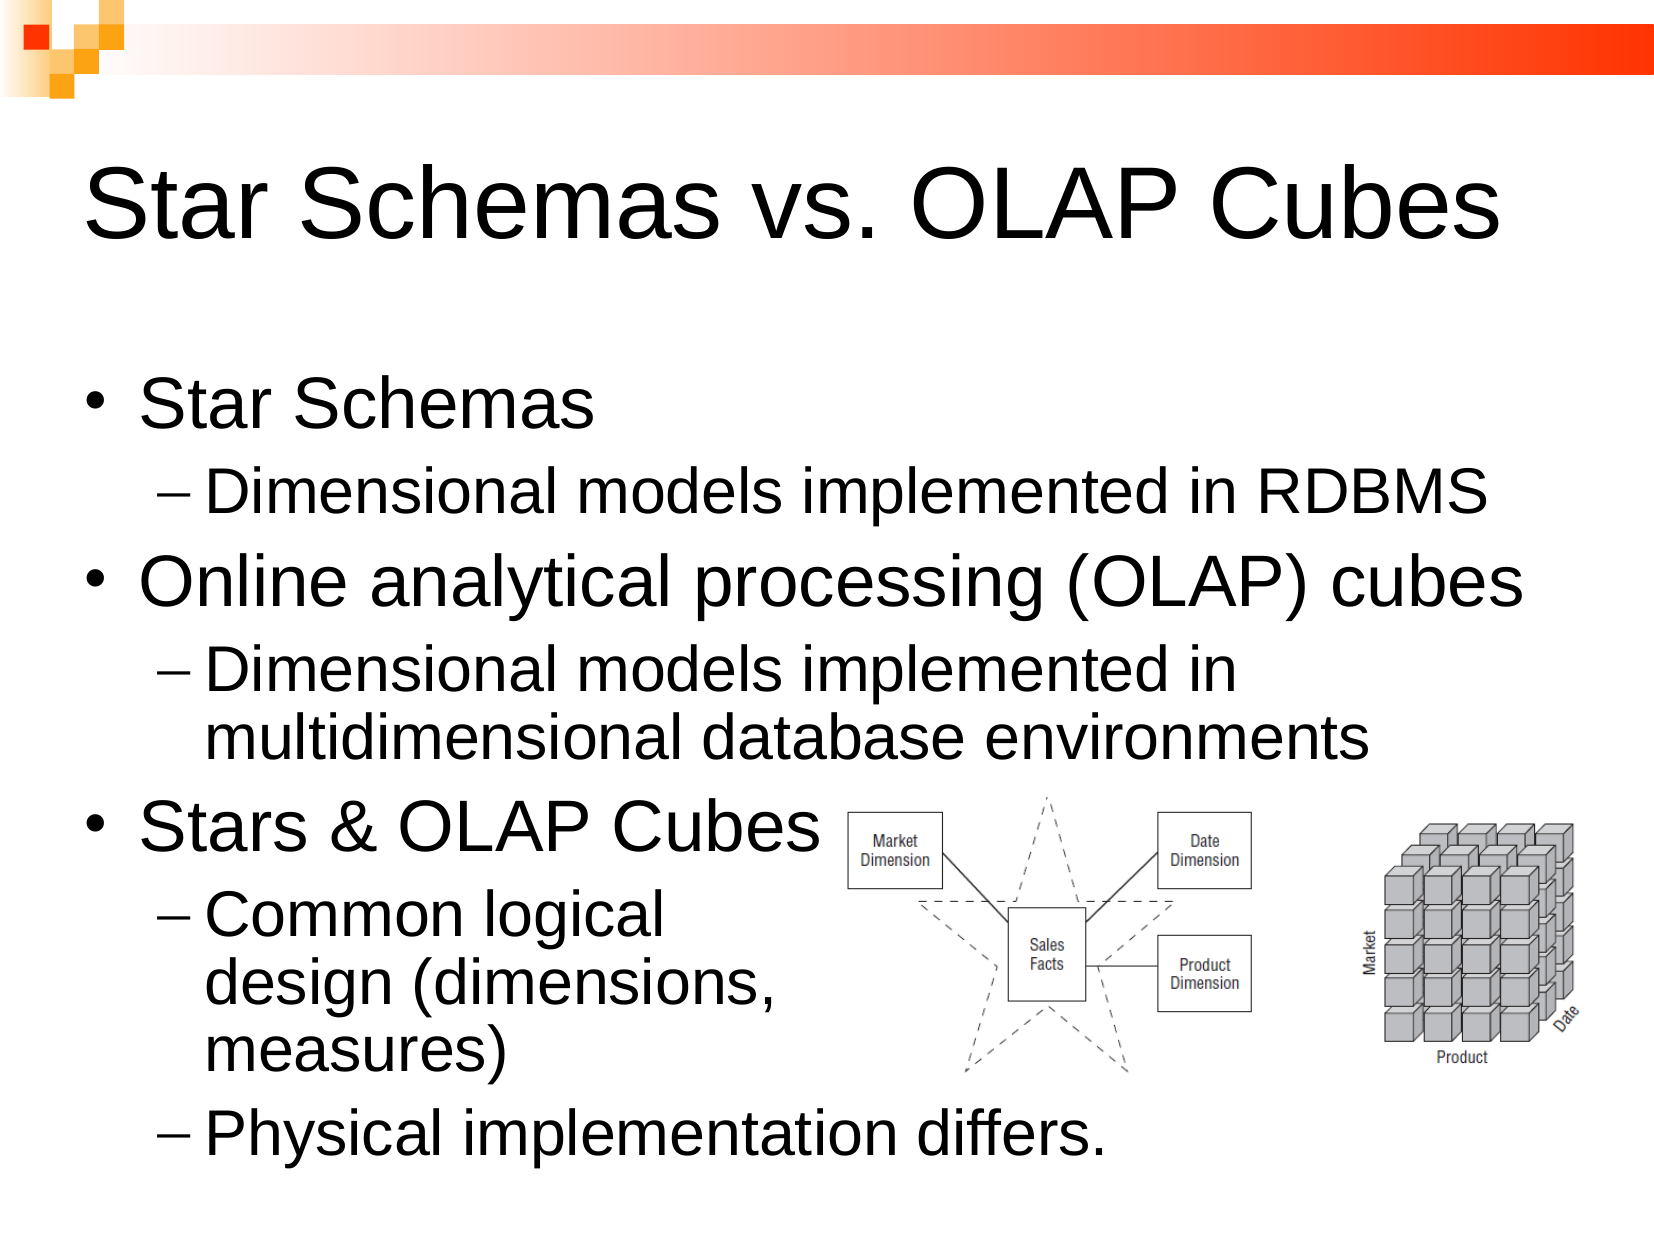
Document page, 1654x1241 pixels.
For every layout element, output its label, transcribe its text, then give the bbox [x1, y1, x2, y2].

title Star Schemas vs. OLAP Cubes [82, 82, 1571, 331]
list Star Schemas Dimensional models implemented in RDBMS Online analytical processing (OLAP) cubes Dimensional models implemented in multidimensional database environments Stars & OLAP Cubes Common logical design (dimensions, measures) Physical implementation differs. [82, 358, 1571, 1061]
picture [838, 796, 1602, 1080]
